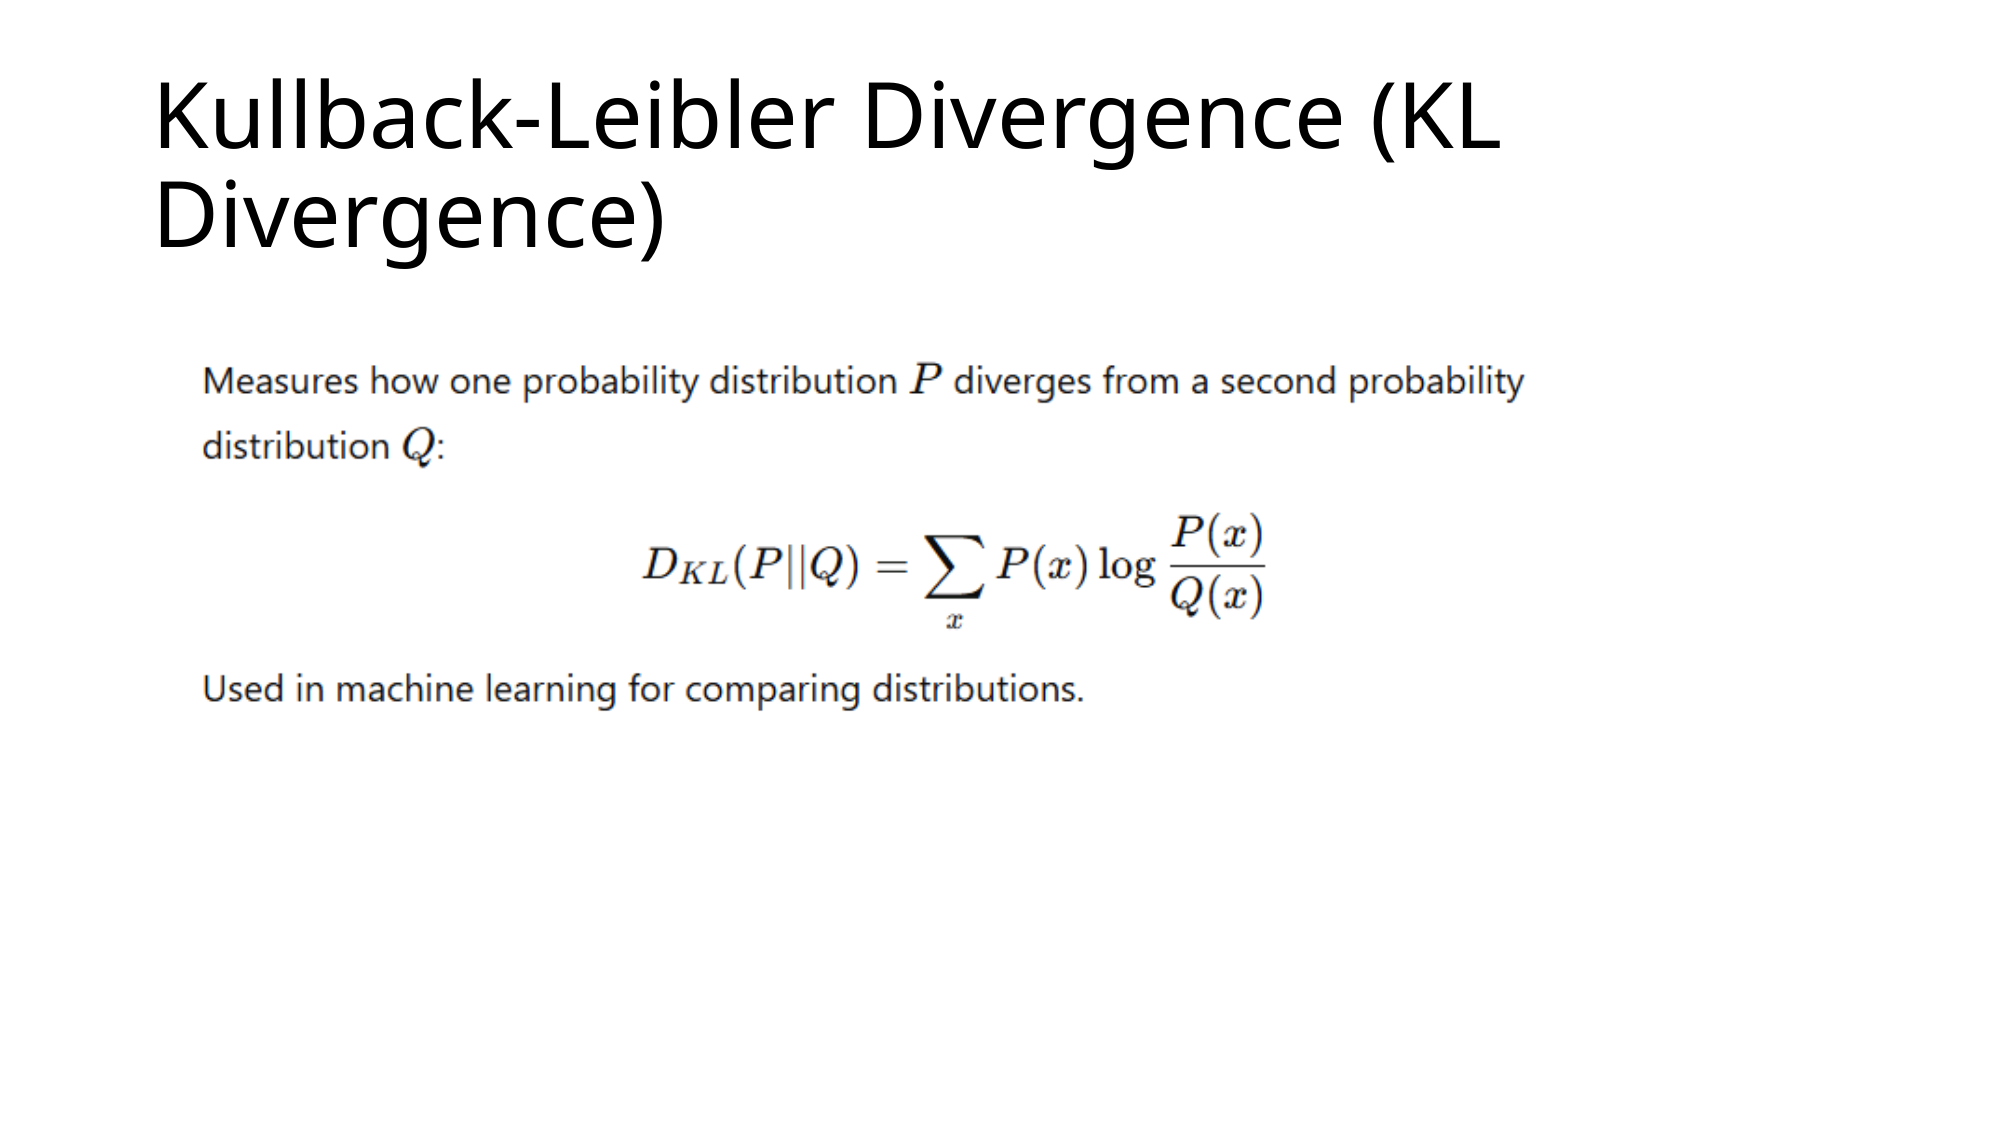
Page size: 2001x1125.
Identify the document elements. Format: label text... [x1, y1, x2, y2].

title Kullback-Leibler Divergence (KL Divergence) [137, 59, 1863, 278]
picture [193, 336, 1584, 726]
